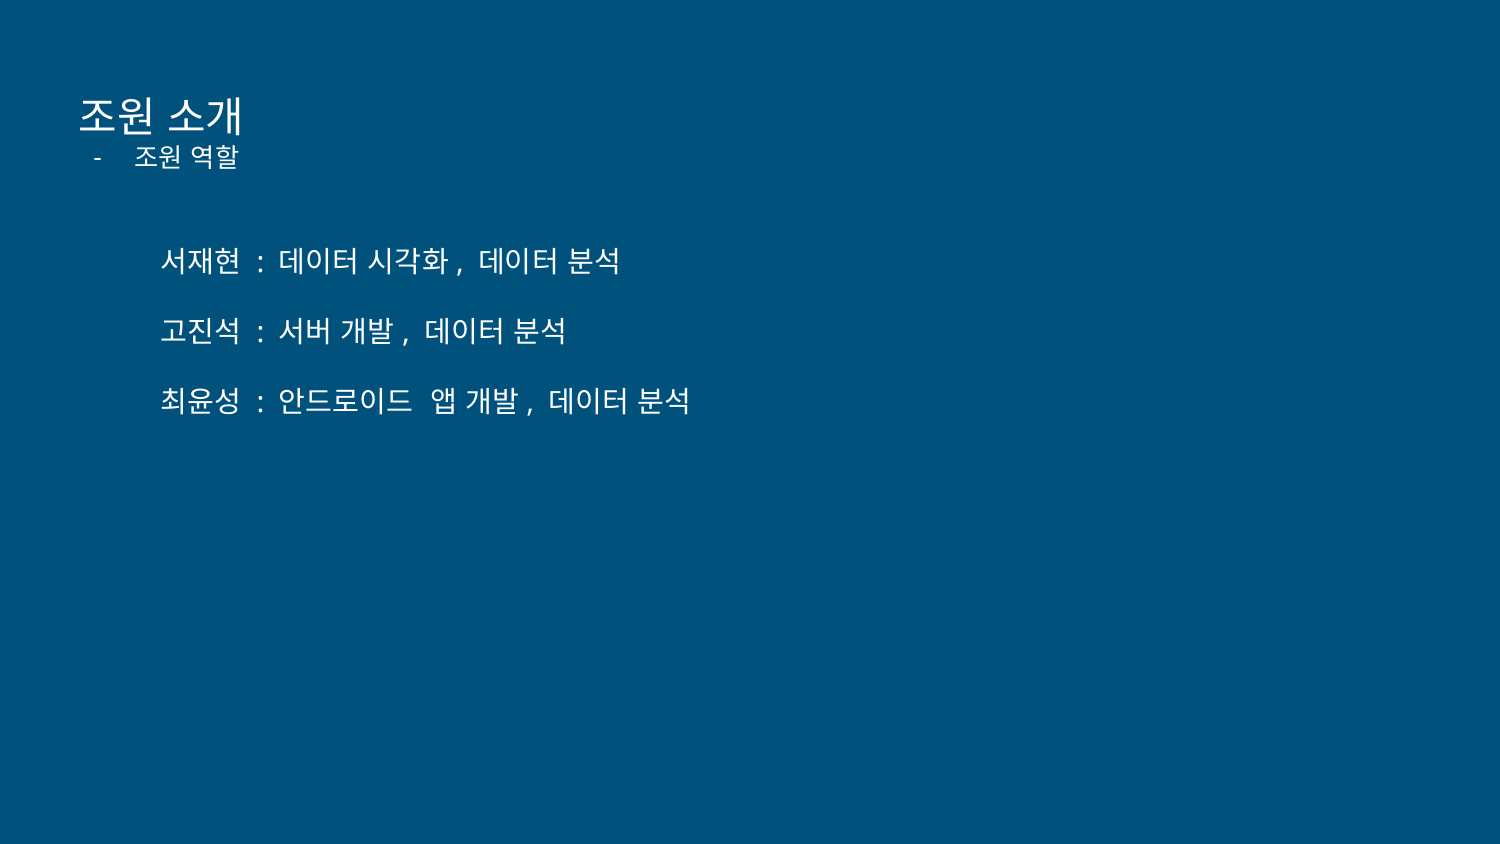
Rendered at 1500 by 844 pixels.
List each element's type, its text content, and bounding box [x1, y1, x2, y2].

text_box 서재현 : 데이터 시각화, 데이터 분석 고진석 : 서버 개발, 데이터 분석 최윤성 : 안드로이드 앱 개발, 데이터 분석 [145, 228, 1265, 434]
title 조원 소개 조원 역할 [63, 75, 1437, 188]
